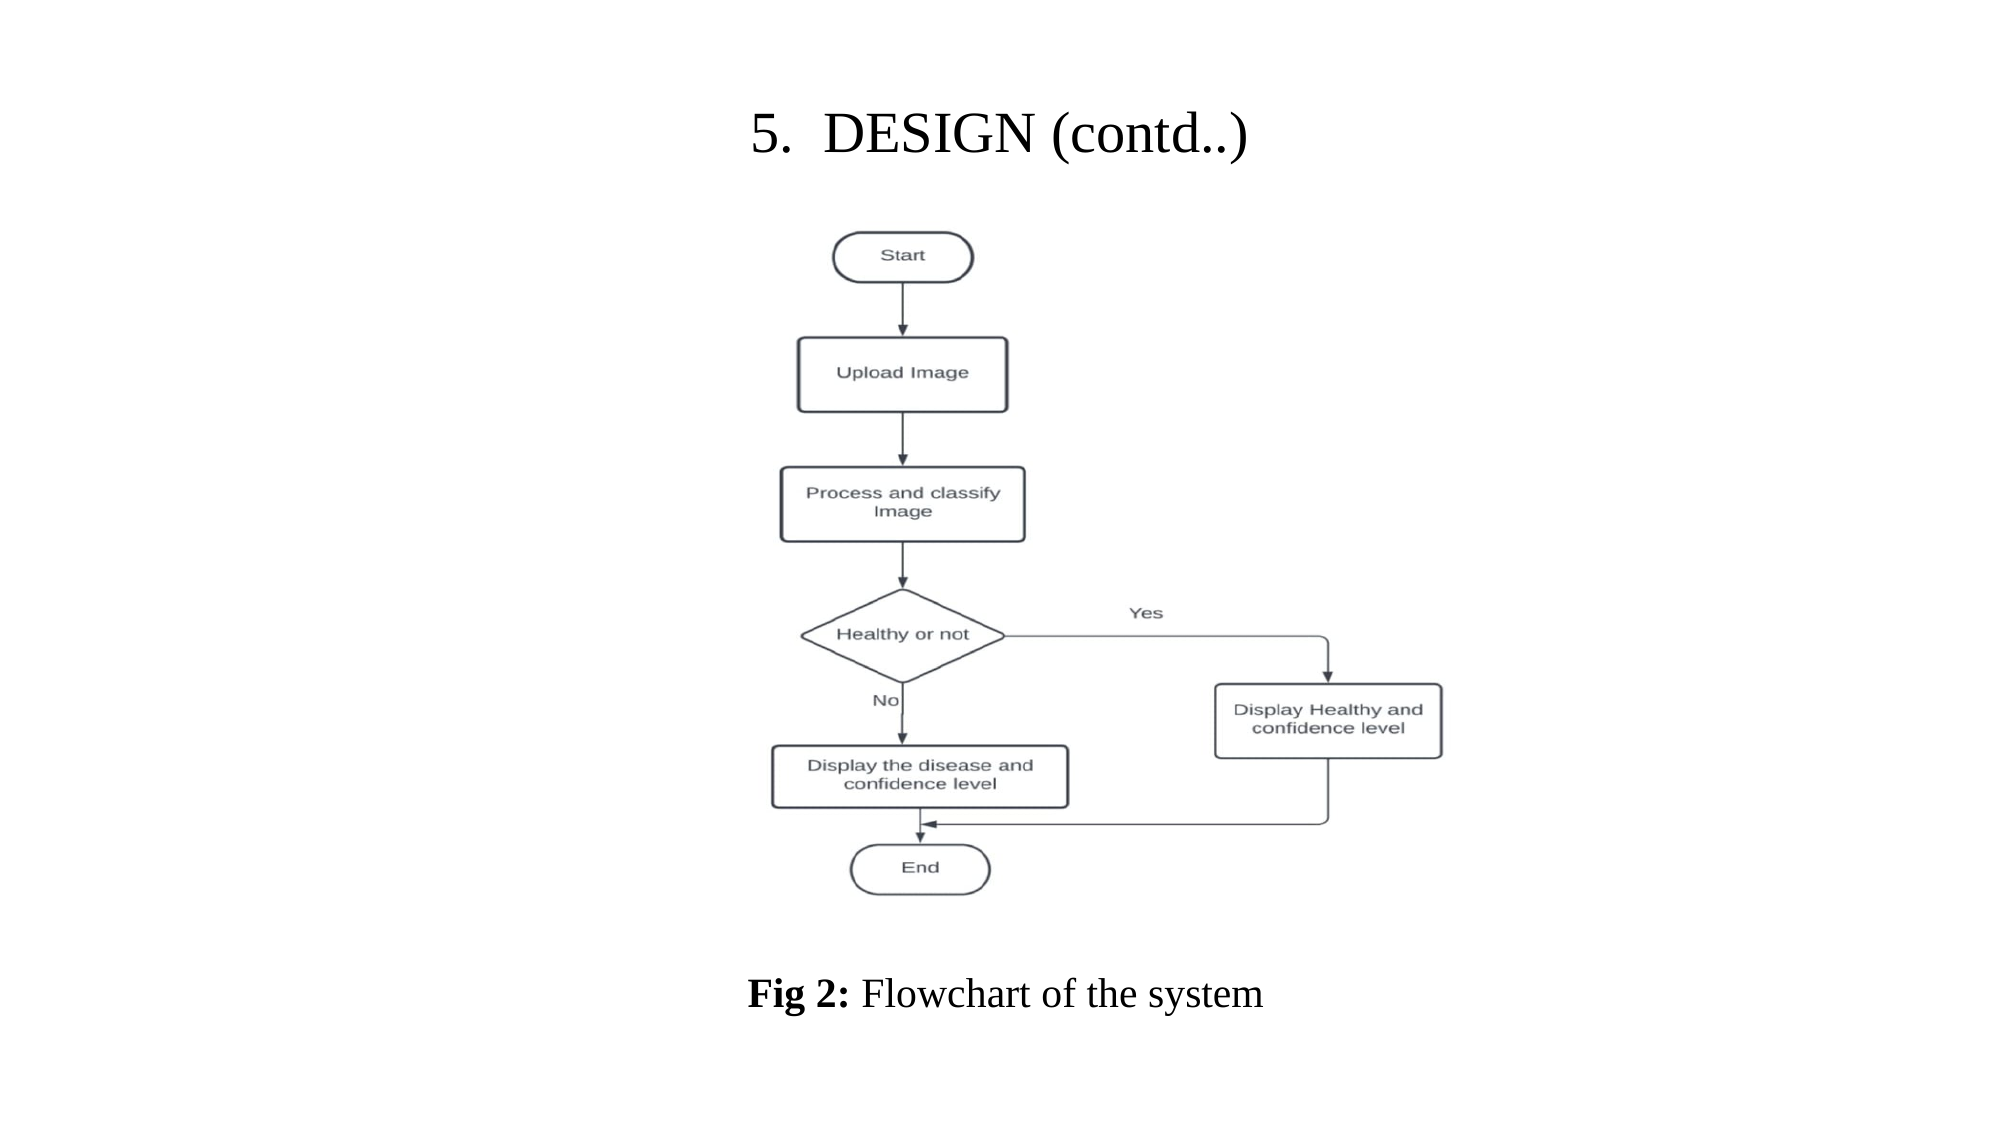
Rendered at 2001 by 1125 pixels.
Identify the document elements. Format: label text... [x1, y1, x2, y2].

text_box Fig 2: Flowchart of the system [673, 958, 1340, 1024]
title 5. DESIGN (contd..) [137, 59, 1863, 278]
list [666, 199, 1468, 926]
